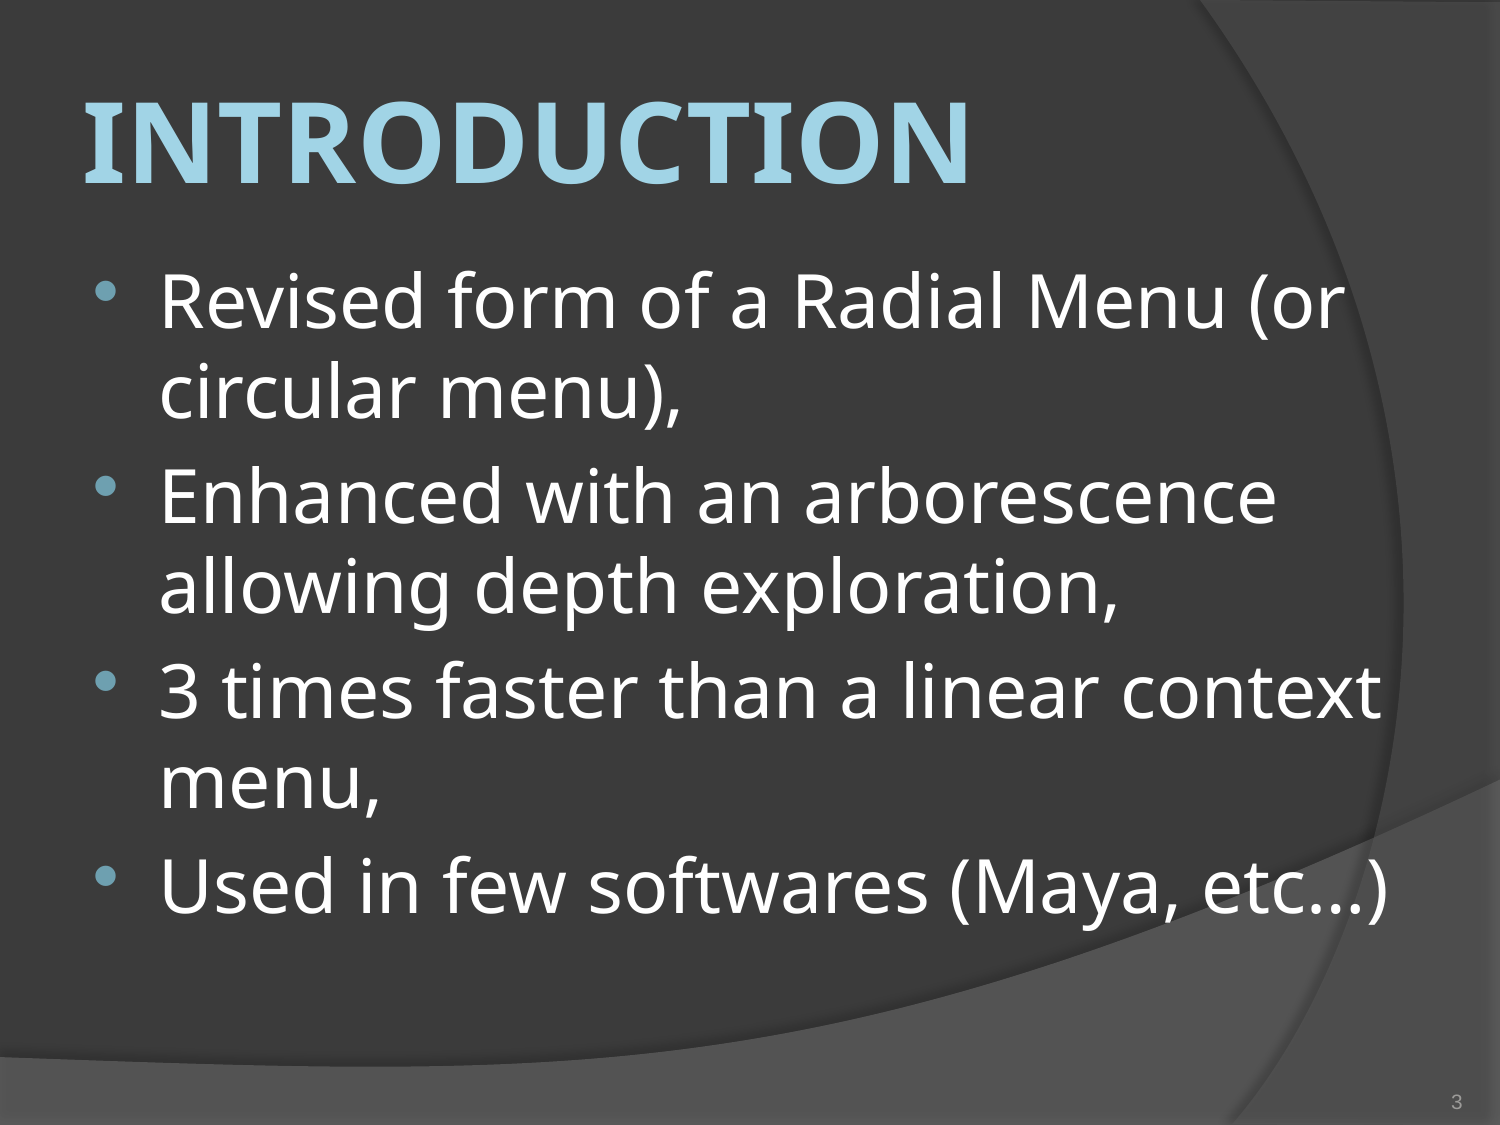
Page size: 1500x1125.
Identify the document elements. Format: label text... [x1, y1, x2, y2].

list Revised form of a Radial Menu (or circular menu), Enhanced with an arborescence allowing depth exploration, 3 times faster than a linear context menu, Used in few softwares (Maya, etc…) [75, 246, 1465, 1005]
slide_number 3 [1337, 1053, 1463, 1114]
title Introduction [75, 45, 1300, 233]
